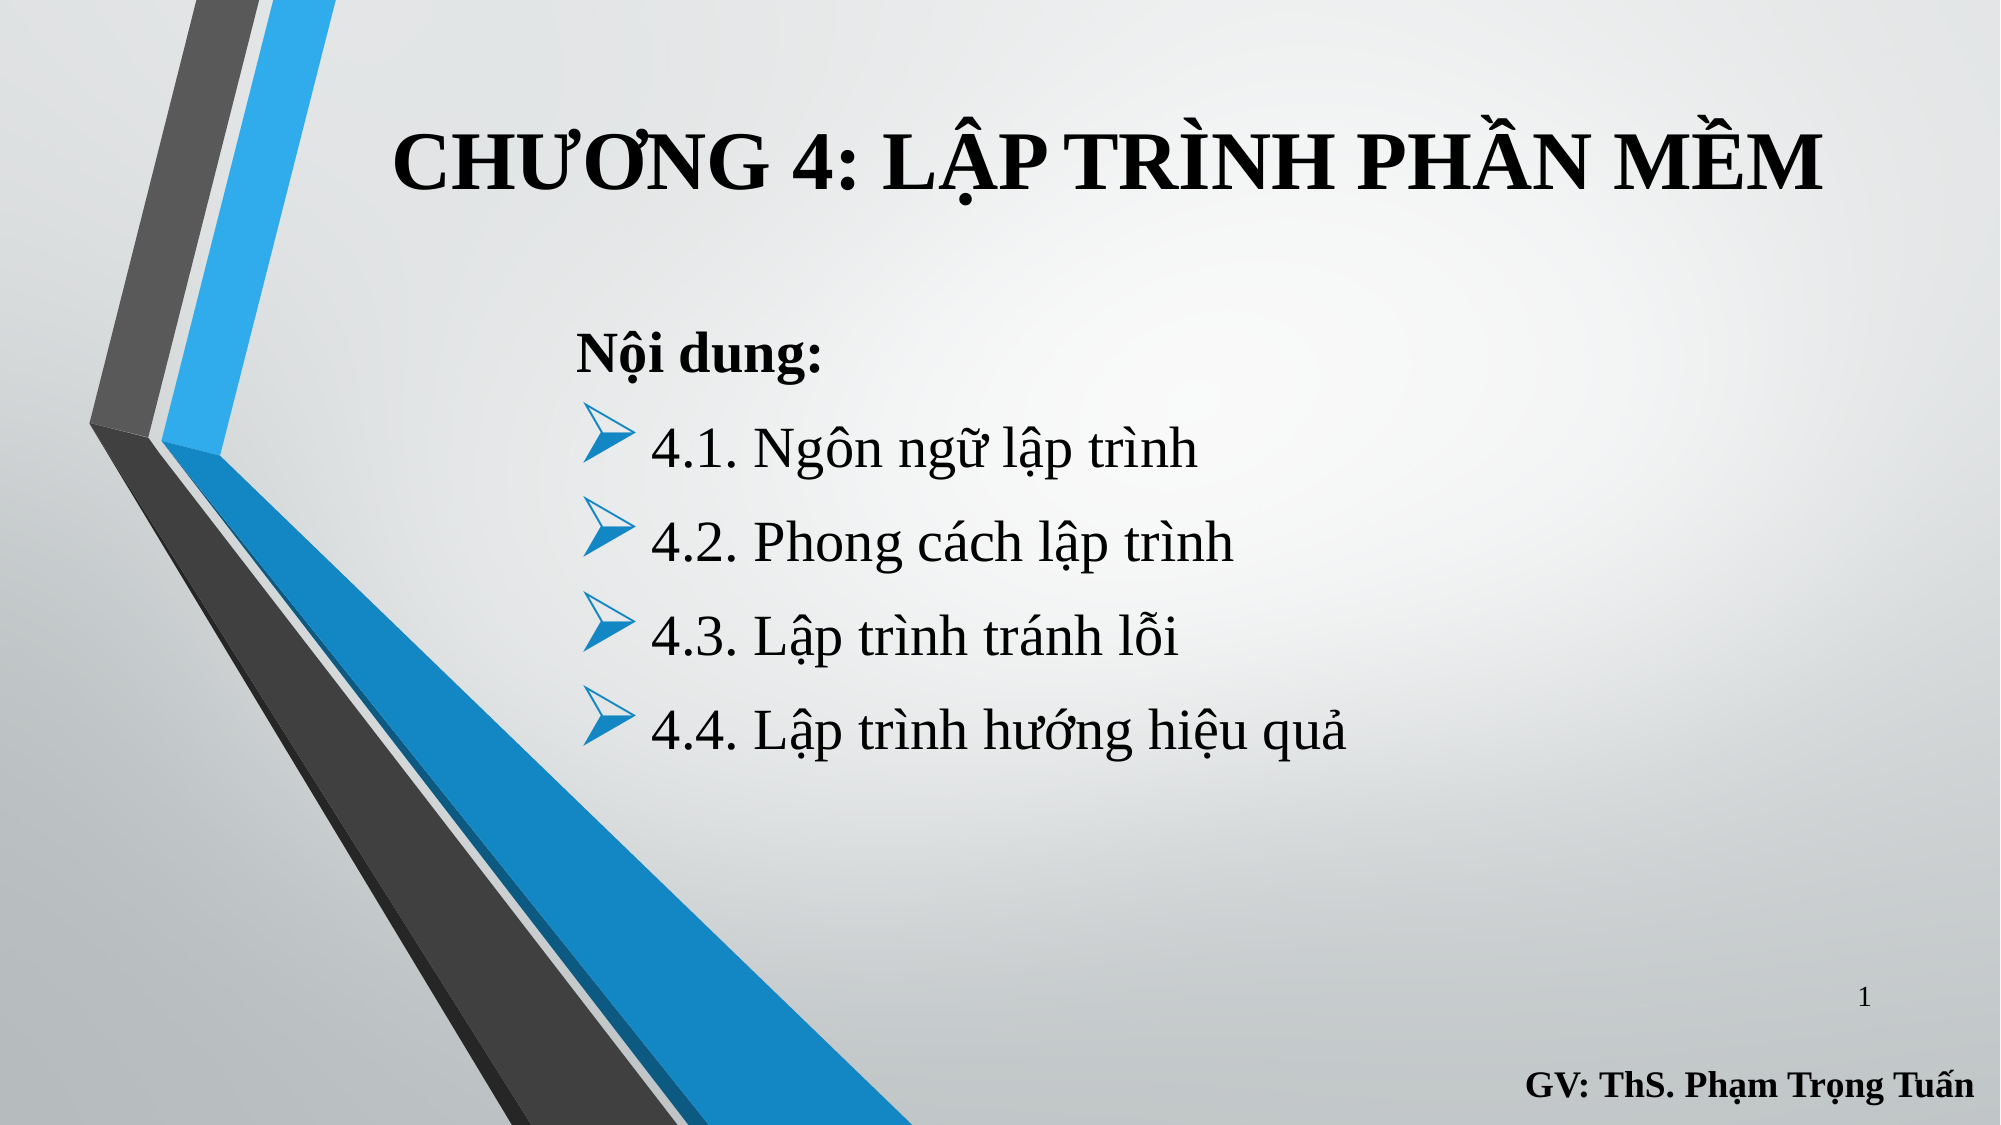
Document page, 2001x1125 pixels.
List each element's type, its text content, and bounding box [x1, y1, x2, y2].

subtitle Nội dung: 4.1. Ngôn ngữ lập trình 4.2. Phong cách lập trình 4.3. Lập trình tránh lỗi 4.4. Lập trình hướng hiệu quả [561, 307, 1709, 825]
title CHƯƠNG 4: LẬP TRÌNH PHẦN MỀM [360, 66, 1857, 215]
slide_number 1 [1796, 965, 1887, 1025]
